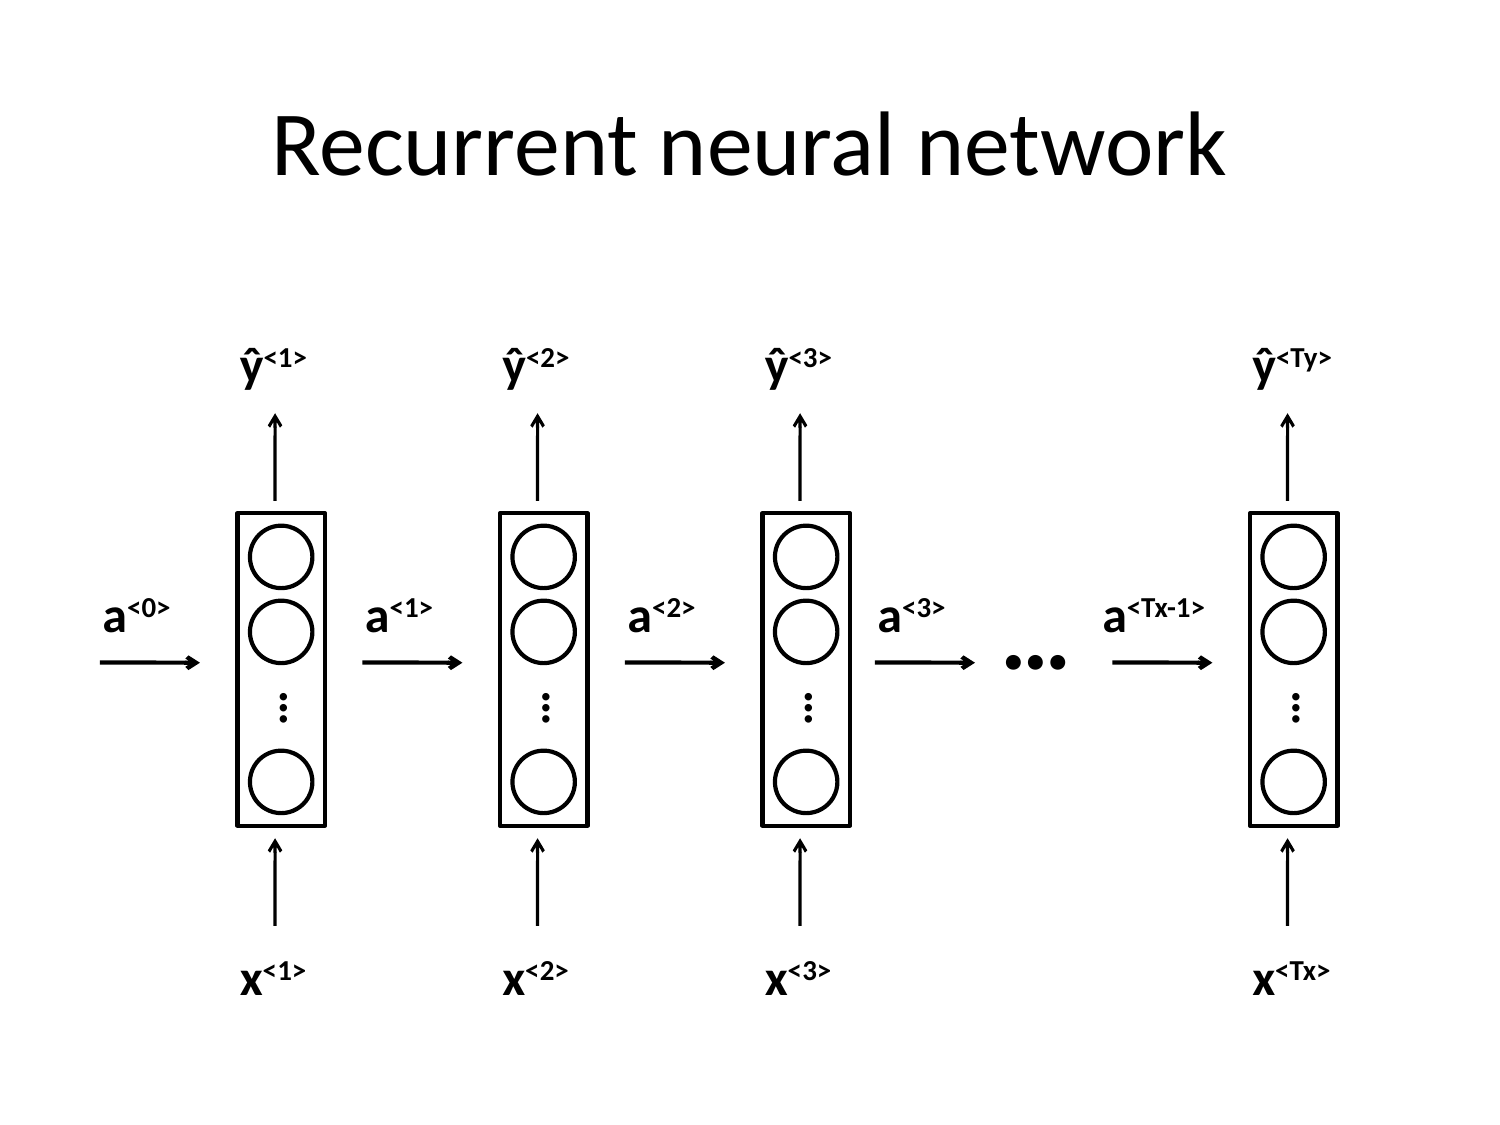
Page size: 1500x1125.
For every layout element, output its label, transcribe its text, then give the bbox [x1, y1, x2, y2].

title Recurrent neural network [75, 45, 1425, 233]
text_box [87, 324, 1376, 1015]
